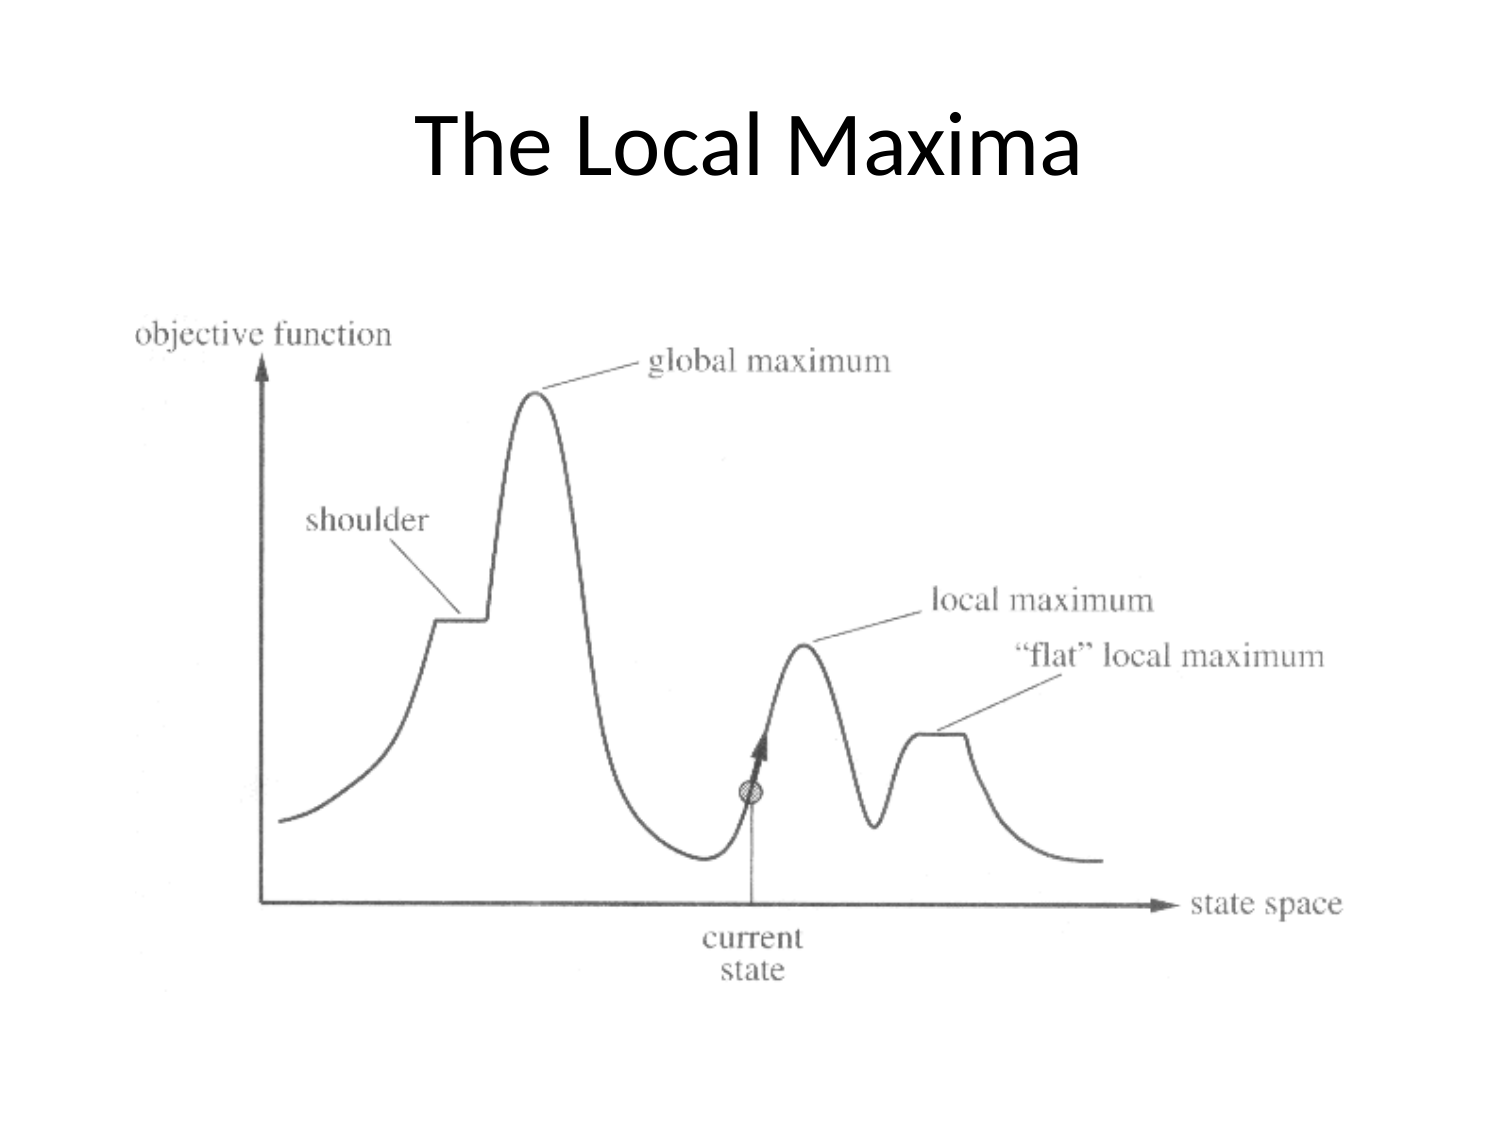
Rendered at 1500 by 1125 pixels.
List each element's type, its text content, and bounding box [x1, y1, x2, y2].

picture [135, 314, 1353, 992]
title The Local Maxima [75, 45, 1425, 233]
